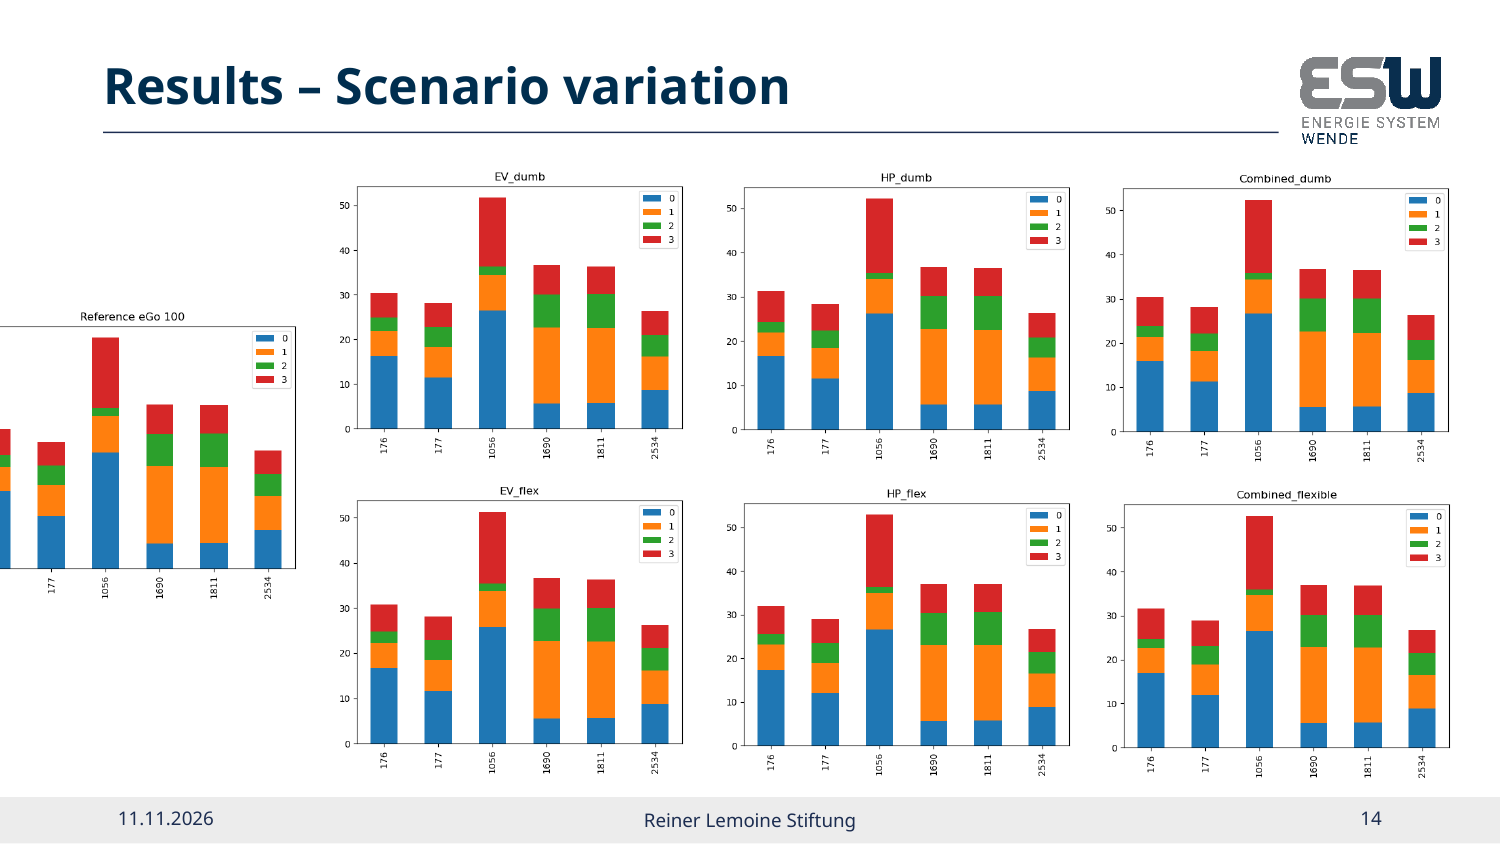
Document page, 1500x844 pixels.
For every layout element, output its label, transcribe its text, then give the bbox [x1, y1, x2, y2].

picture [0, 147, 1491, 782]
text_box Reiner Lemoine Stiftung [496, 797, 1003, 842]
picture [1300, 57, 1441, 144]
text_box 01.05.2022 [103, 797, 441, 842]
text_box 14 [1059, 797, 1397, 842]
text_box Results – Scenario variation [103, 45, 1279, 131]
